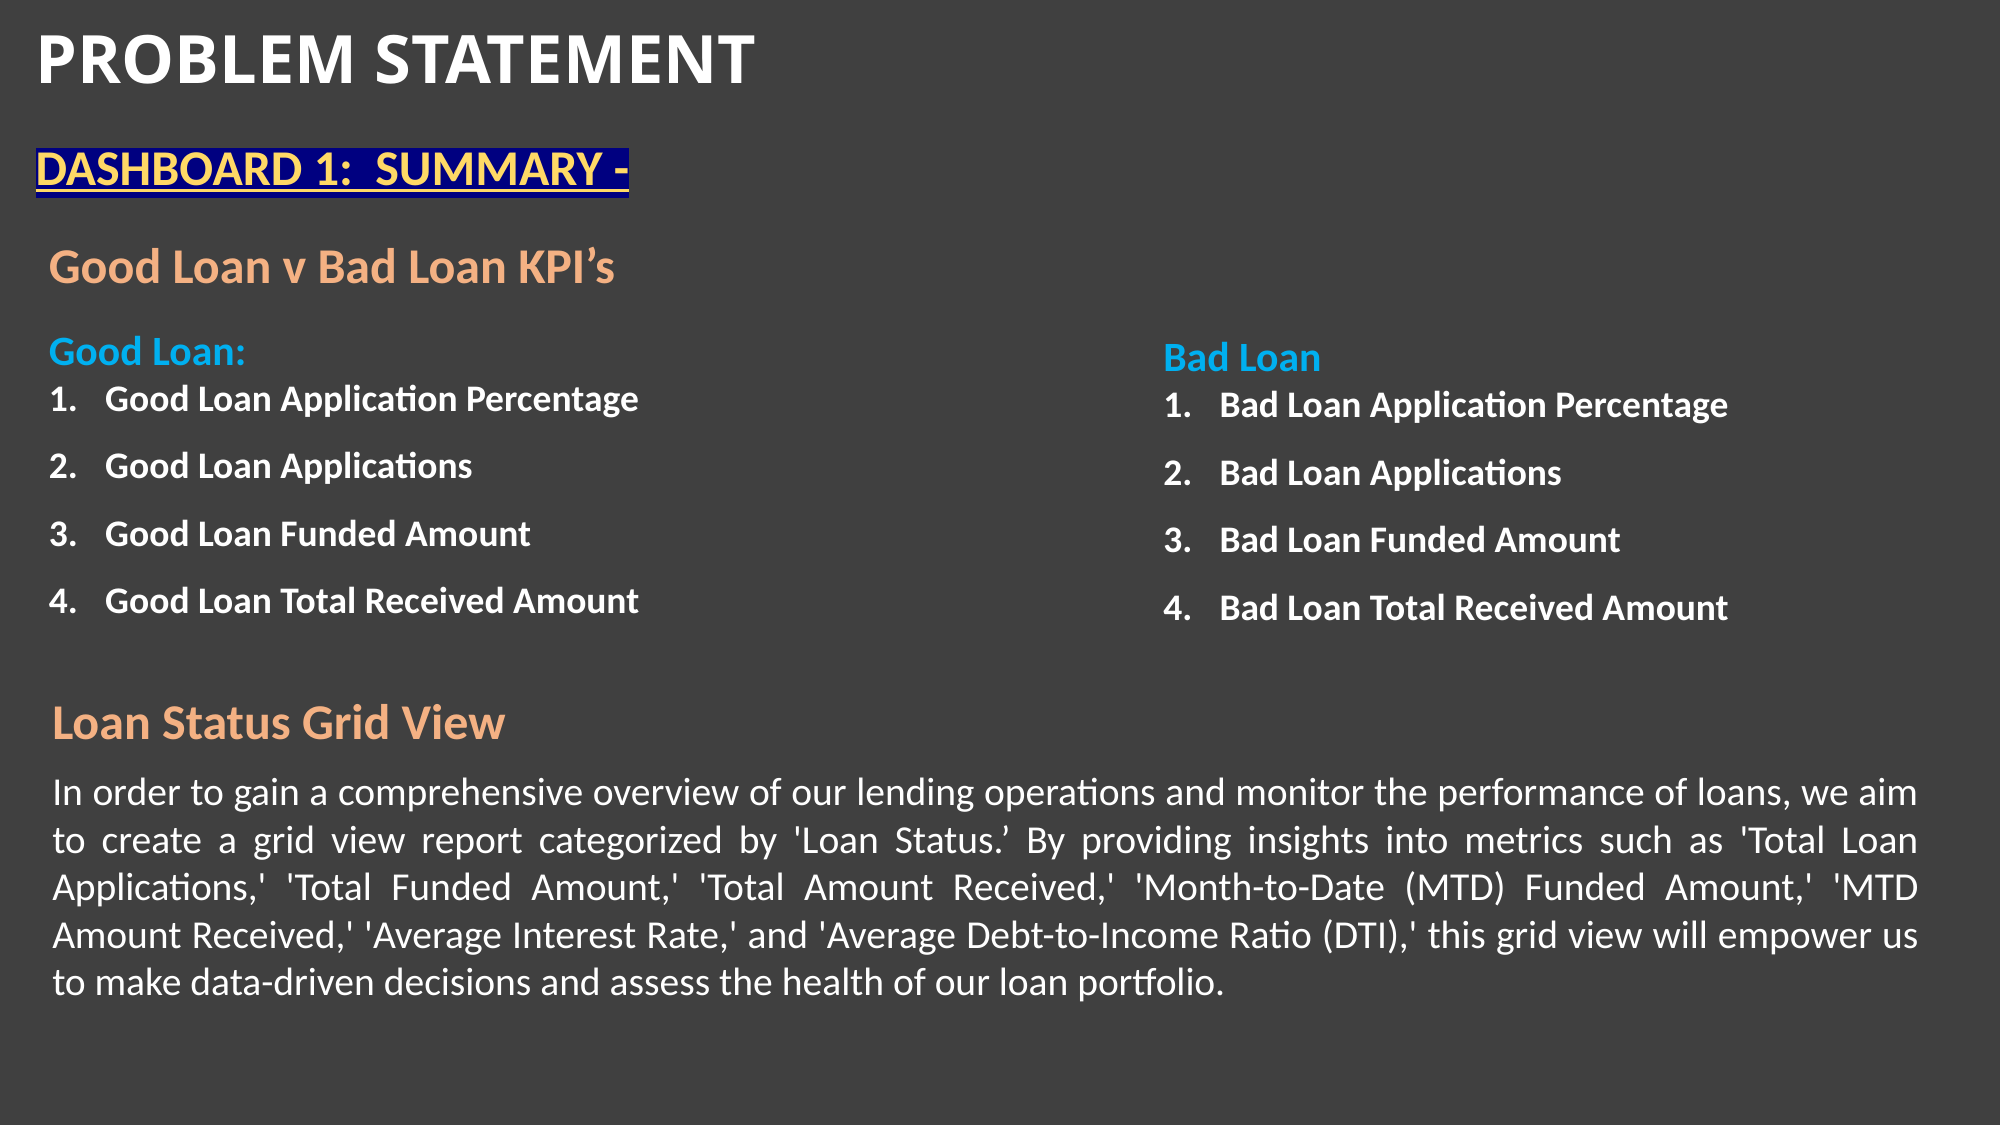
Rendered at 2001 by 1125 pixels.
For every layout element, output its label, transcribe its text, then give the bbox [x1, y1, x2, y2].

text_box Bad Loan Bad Loan Application Percentage Bad Loan Applications Bad Loan Funded Amount Bad Loan Total Received Amount [1148, 322, 1869, 635]
text_box Loan Status Grid View In order to gain a comprehensive overview of our lending operations and monitor the performance of loans, we aim to create a grid view report categorized by 'Loan Status.’ By providing insights into metrics such as 'Total Loan Applications,' 'Total Funded Amount,' 'Total Amount Received,' 'Month-to-Date (MTD) Funded Amount,' 'MTD Amount Received,' 'Average Interest Rate,' and 'Average Debt-to-Income Ratio (DTI),' this grid view will empower us to make data-driven decisions and assess the health of our loan portfolio. [37, 682, 1936, 1012]
text_box DASHBOARD 1: SUMMARY - [20, 128, 678, 203]
text_box PROBLEM STATEMENT [20, 9, 1563, 104]
text_box Good Loan v Bad Loan KPI’s Good Loan: Good Loan Application Percentage Good Loan Applications Good Loan Funded Amount Good Loan Total Received Amount [34, 226, 852, 629]
